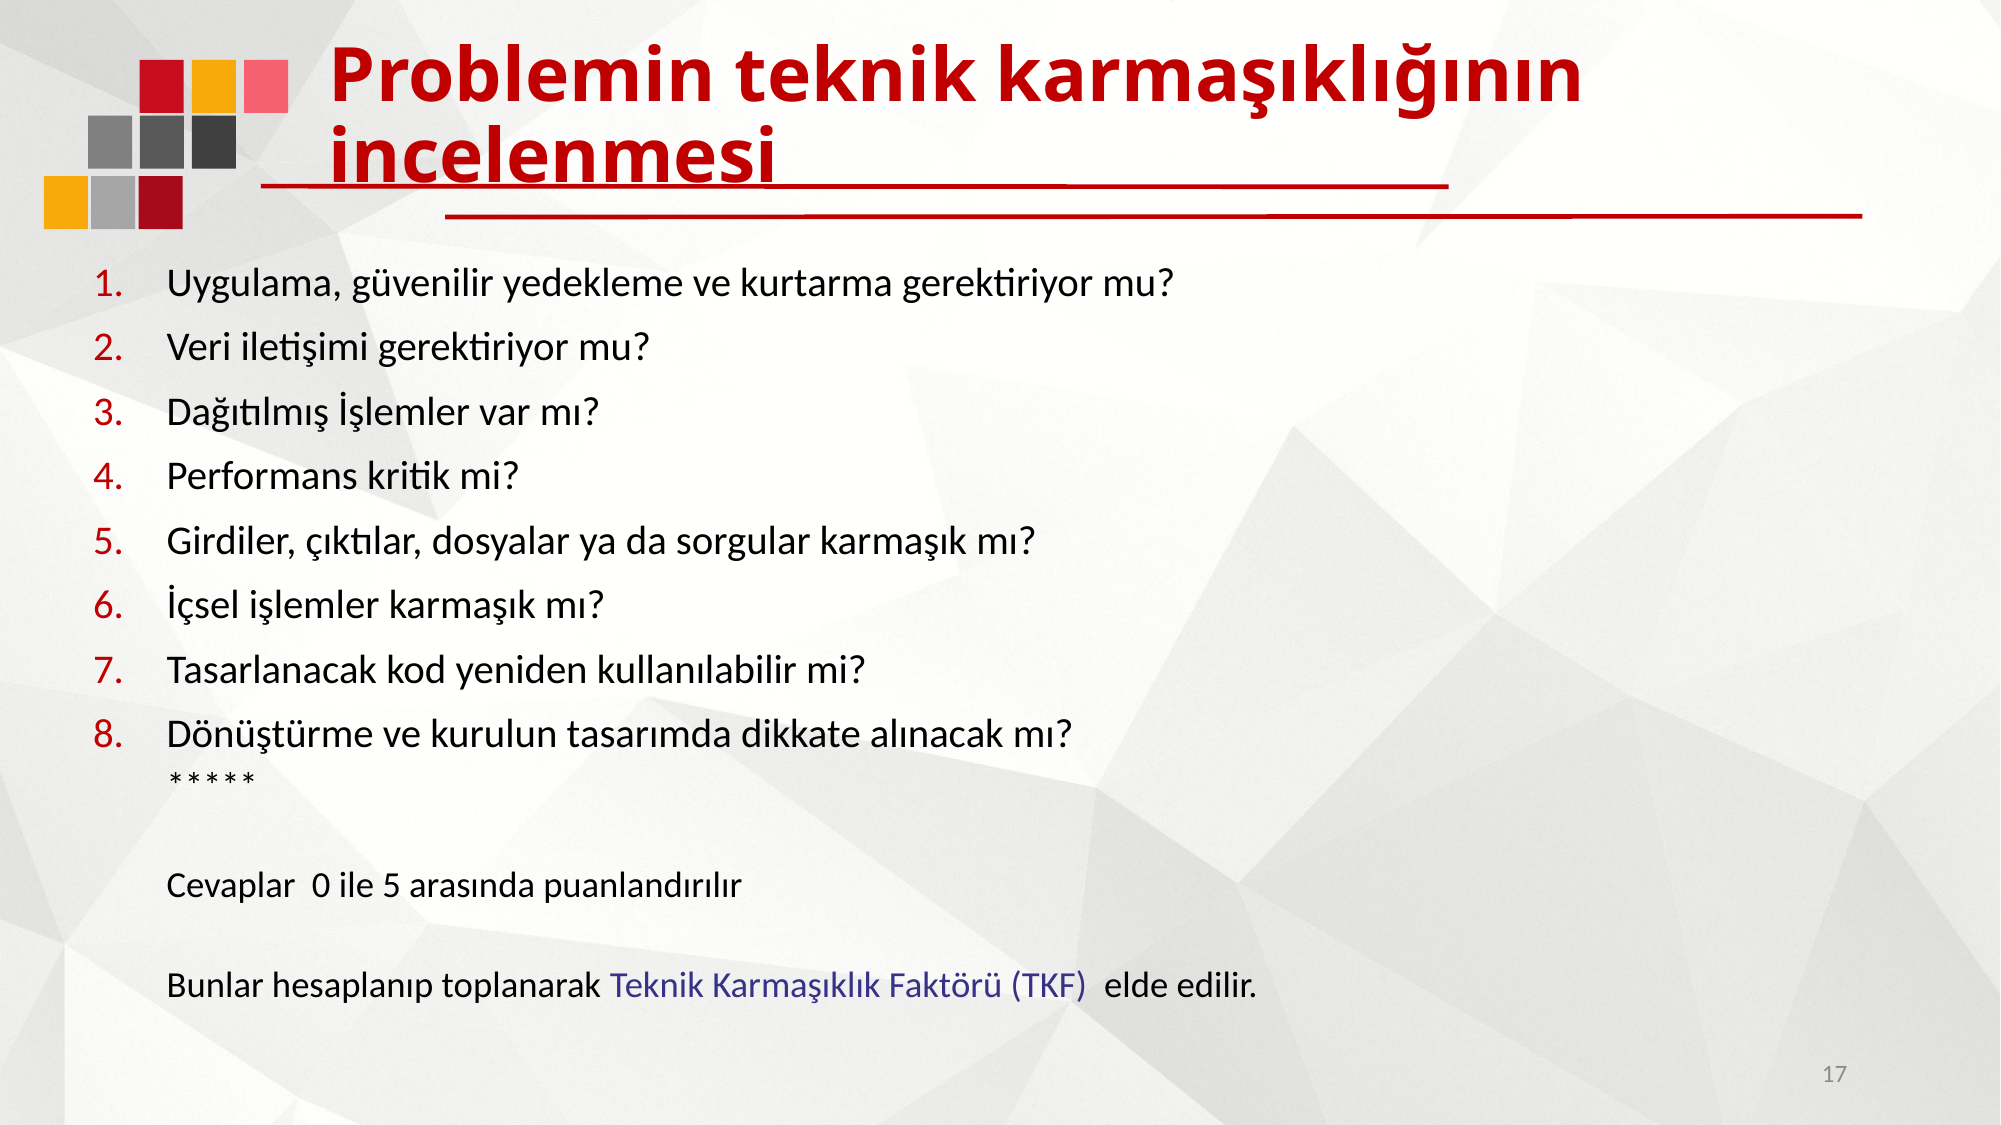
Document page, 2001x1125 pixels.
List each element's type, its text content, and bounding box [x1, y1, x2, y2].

slide_number 17 [1412, 1042, 1863, 1103]
list Uygulama, güvenilir yedekleme ve kurtarma gerektiriyor mu? Veri iletişimi gerektiriyor mu? Dağıtılmış İşlemler var mı? Performans kritik mi? Girdiler, çıktılar, dosyalar ya da sorgular karmaşık mı? İçsel işlemler karmaşık mı? Tasarlanacak kod yeniden kullanılabilir mi? Dönüştürme ve kurulun tasarımda dikkate alınacak mı? ***** Cevaplar 0 ile 5 arasında puanlandırılır Bunlar hesaplanıp toplanarak Teknik Karmaşıklık Faktörü (TKF) elde edilir. [78, 253, 1863, 1014]
picture [0, 0, 2001, 1125]
title Problemin teknik karmaşıklığının incelenmesi [313, 59, 1863, 177]
